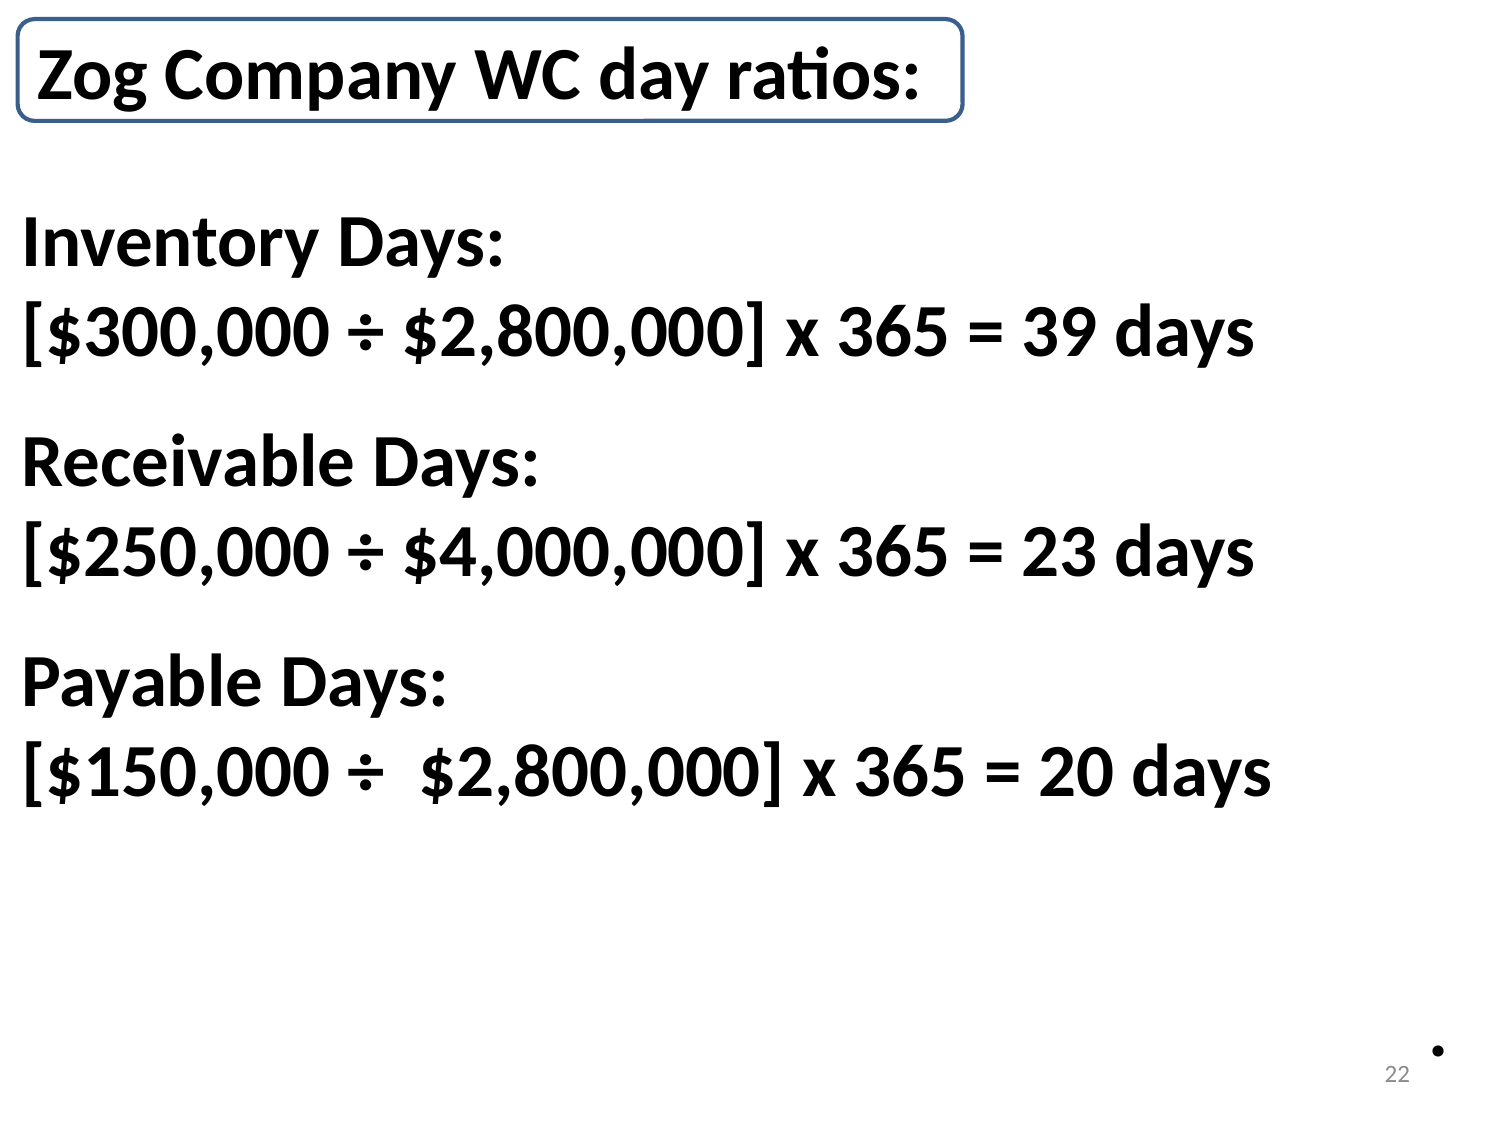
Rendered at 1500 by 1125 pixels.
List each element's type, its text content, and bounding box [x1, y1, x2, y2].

slide_number 22 [1074, 1079, 1425, 1103]
text_box Inventory Days: [$300,000 ÷ $2,800,000] x 365 = 39 days Receivable Days: [$250,000 ÷ $4,000,000] x 365 = 23 days Payable Days: [$150,000 ÷ $2,800,000] x 365 = 20 days . [6, 184, 1464, 1079]
text_box Zog Company WC day ratios: [15, 16, 965, 123]
